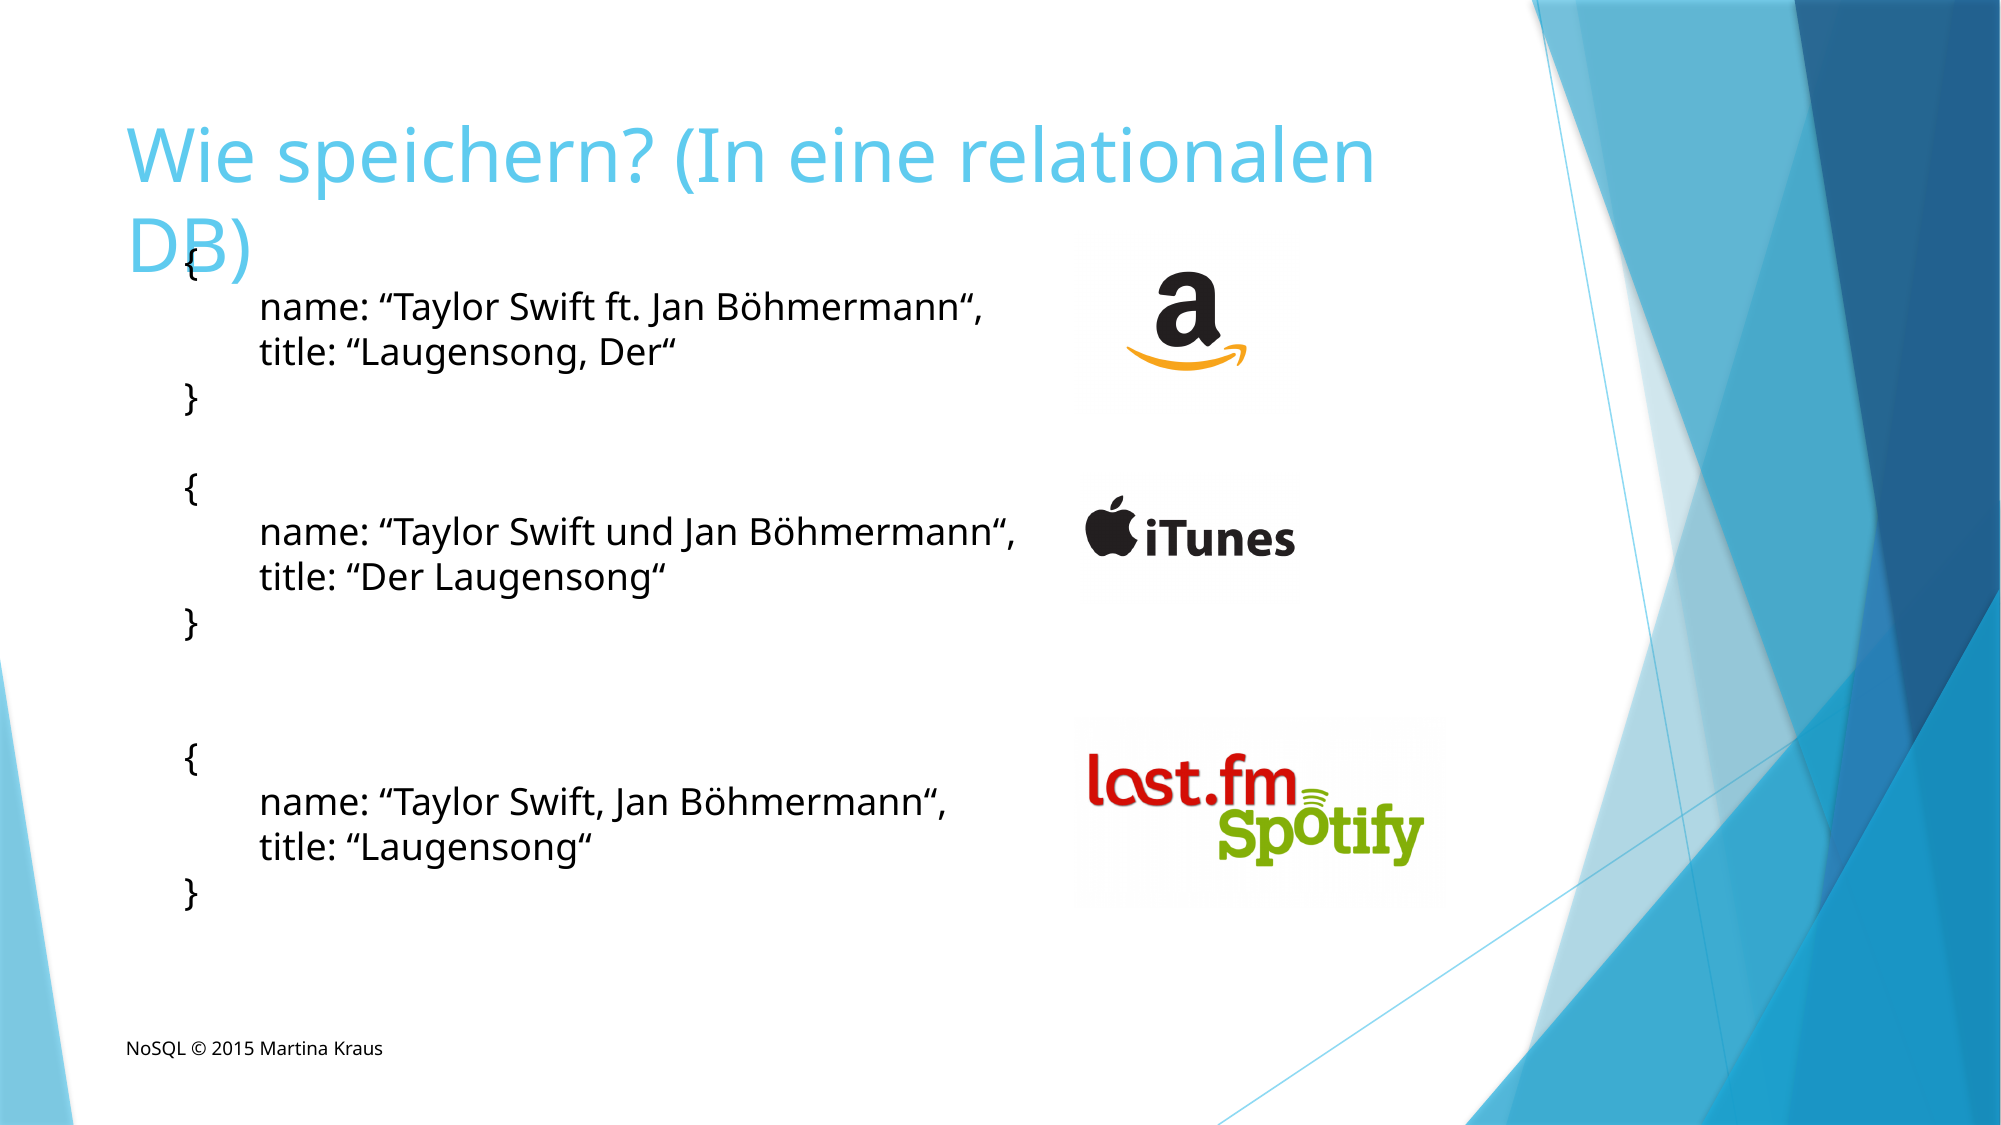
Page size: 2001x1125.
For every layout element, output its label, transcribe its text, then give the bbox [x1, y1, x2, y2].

picture [1080, 471, 1300, 604]
text_box { name: “Taylor Swift ft. Jan Böhmermann“, title: “Laugensong, Der“ } { name: “Taylor Swift und Jan Böhmermann“, title: “Der Laugensong“ } { name: “Taylor Swift, Jan Böhmermann“, title: “Laugensong“ } [169, 230, 1495, 966]
picture [1074, 230, 1300, 414]
footer NoSQL © 2015 Martina Kraus [111, 1028, 1145, 1089]
picture [1074, 717, 1447, 909]
title Wie speichern? (In eine relationalen DB) [111, 99, 1522, 317]
